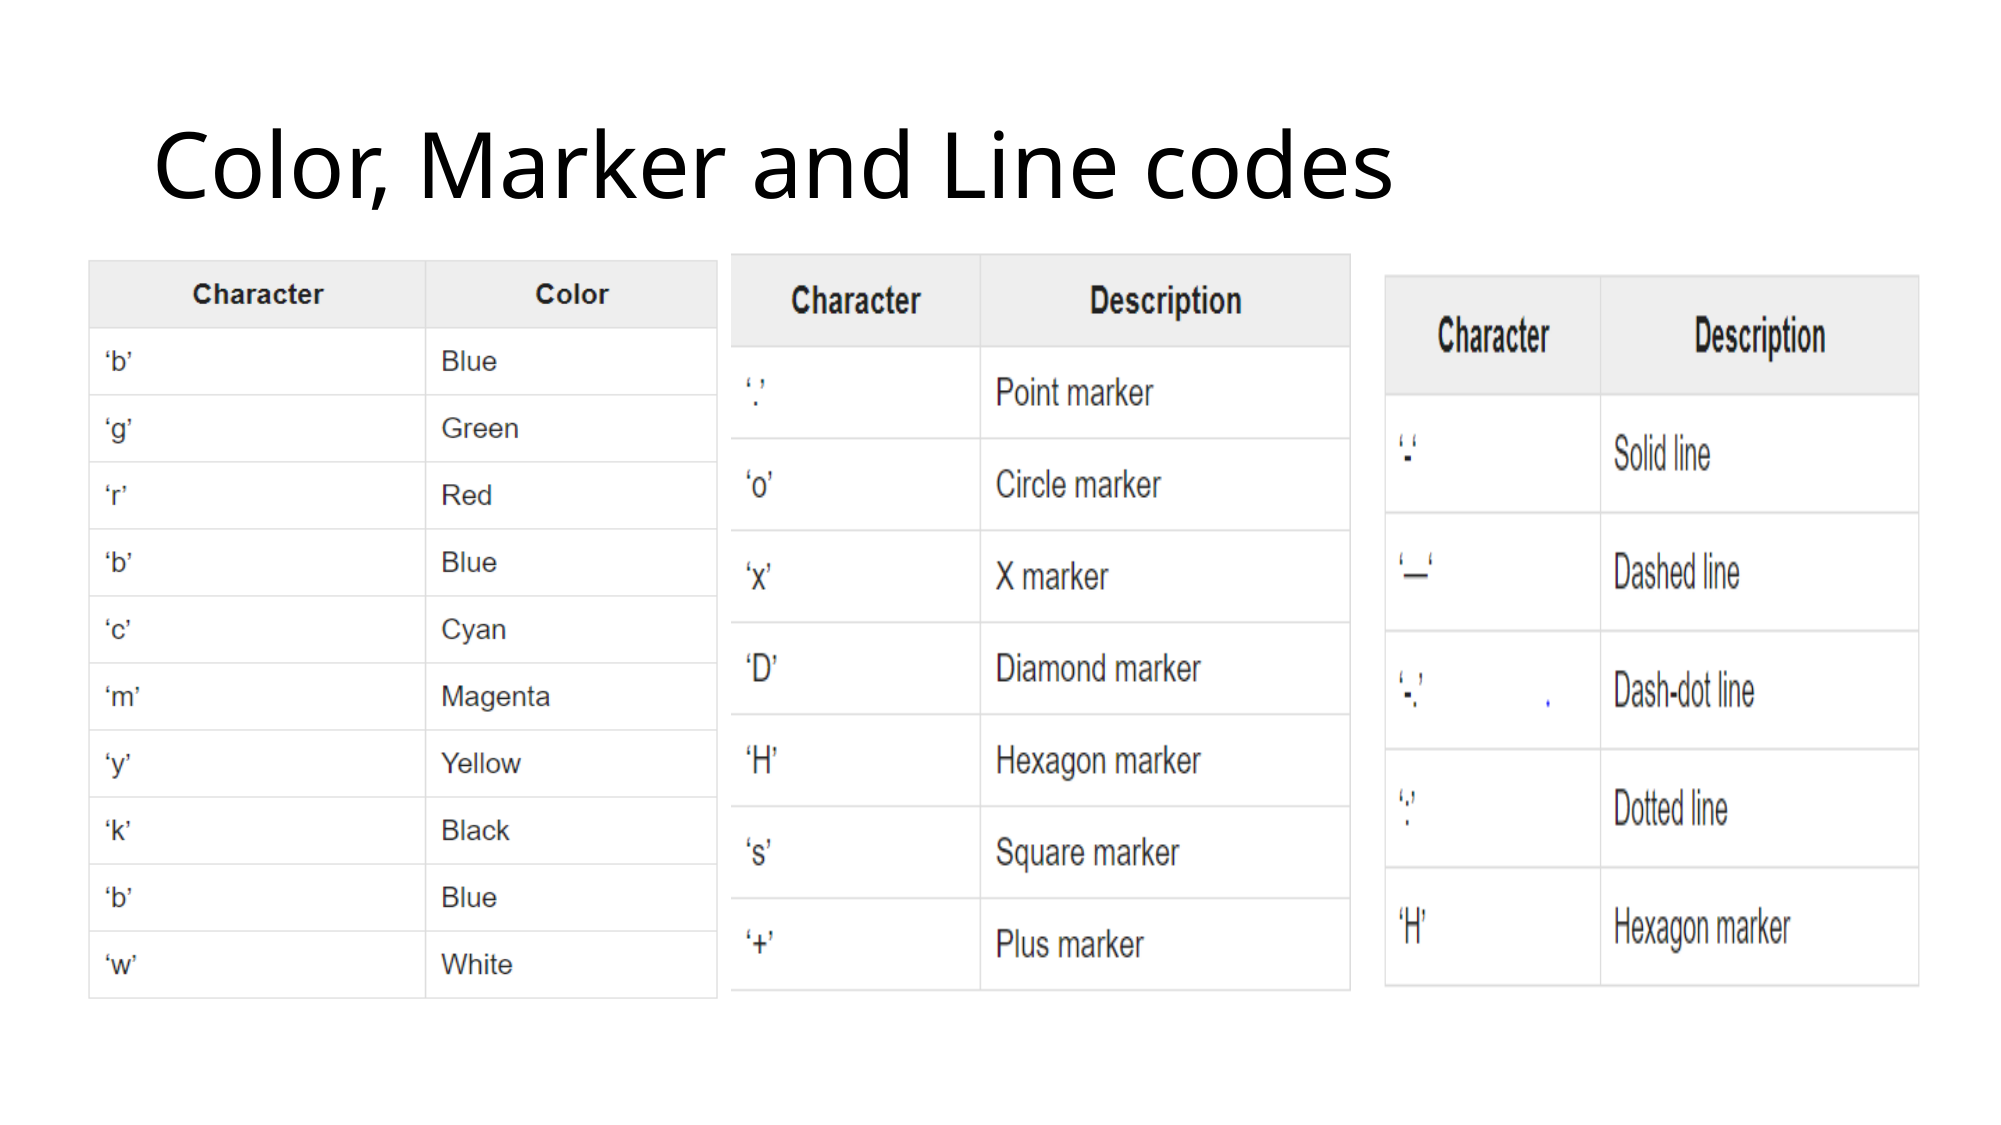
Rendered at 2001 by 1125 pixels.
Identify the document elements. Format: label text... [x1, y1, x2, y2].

picture [1362, 237, 1941, 1014]
title Color, Marker and Line codes [137, 59, 1863, 278]
picture [59, 237, 1351, 1029]
